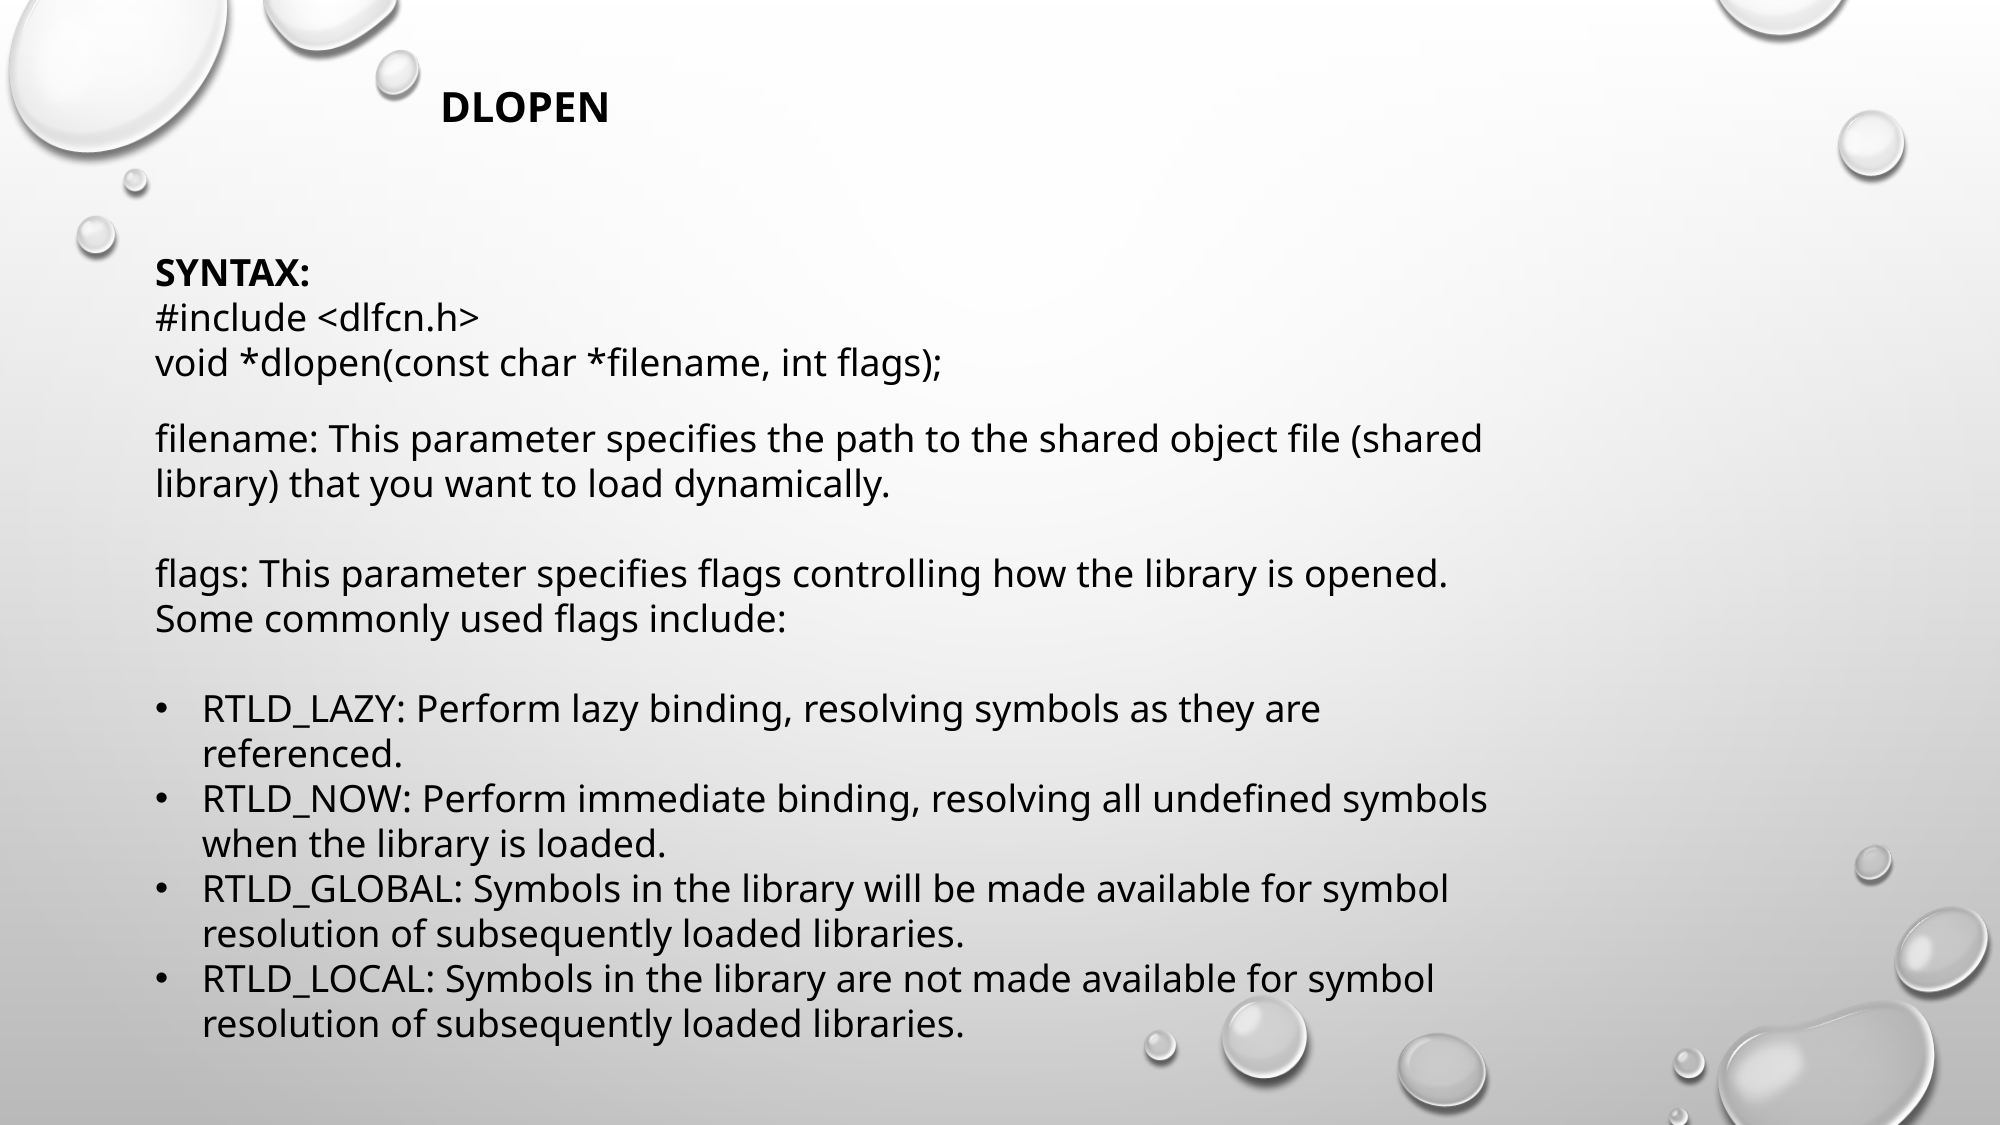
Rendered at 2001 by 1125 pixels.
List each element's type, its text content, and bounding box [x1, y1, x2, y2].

text_box SYNTAX: #include <dlfcn.h> void *dlopen(const char *filename, int flags); [140, 241, 1140, 392]
picture [0, 0, 2000, 1125]
text_box DLOPEN [425, 73, 1388, 139]
text_box filename: This parameter specifies the path to the shared object file (shared library) that you want to load dynamically. flags: This parameter specifies flags controlling how the library is opened. Some commonly used flags include: RTLD_LAZY: Perform lazy binding, resolving symbols as they are referenced. RTLD_NOW: Perform immediate binding, resolving all undefined symbols when the library is loaded. RTLD_GLOBAL: Symbols in the library will be made available for symbol resolution of subsequently loaded libraries. RTLD_LOCAL: Symbols in the library are not made available for symbol resolution of subsequently loaded libraries. [140, 407, 1546, 1053]
